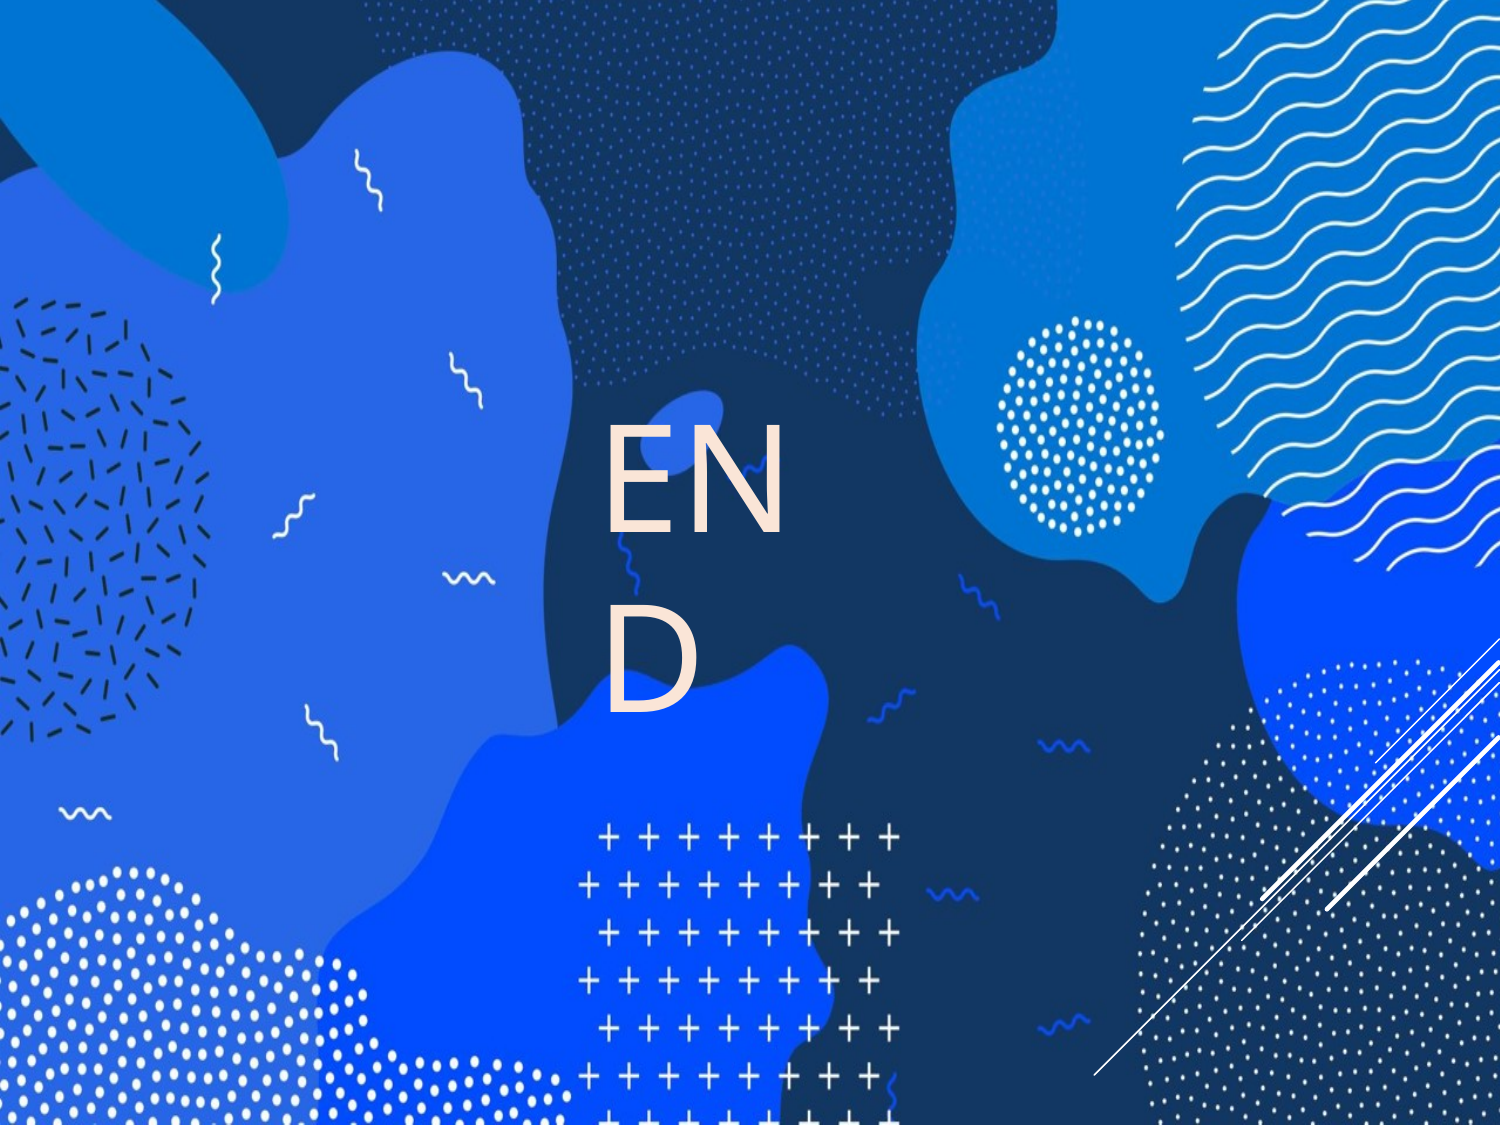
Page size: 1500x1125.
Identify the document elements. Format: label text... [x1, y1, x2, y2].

picture [0, 0, 1500, 1125]
title END [581, 469, 919, 656]
